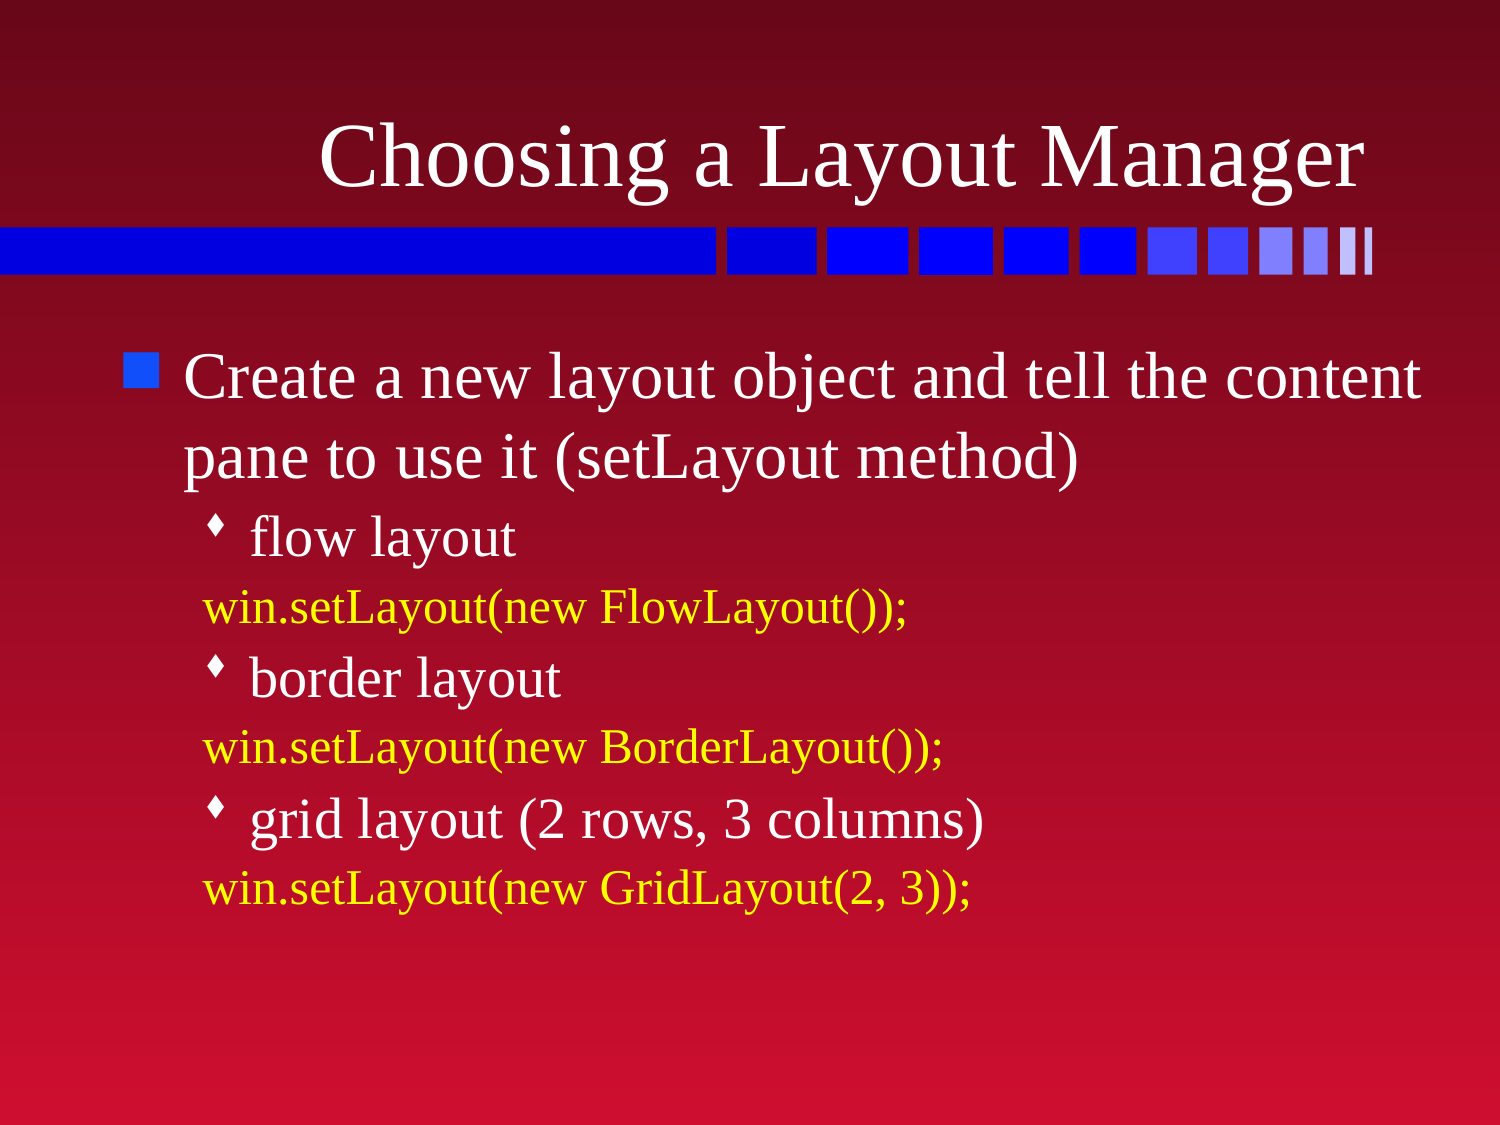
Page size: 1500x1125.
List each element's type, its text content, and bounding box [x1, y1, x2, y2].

list Create a new layout object and tell the content pane to use it (setLayout method) flow layout win.setLayout(new FlowLayout()); border layout win.setLayout(new BorderLayout()); grid layout (2 rows, 3 columns) win.setLayout(new GridLayout(2, 3)); [111, 324, 1500, 1001]
title Choosing a Layout Manager [109, 27, 1383, 213]
